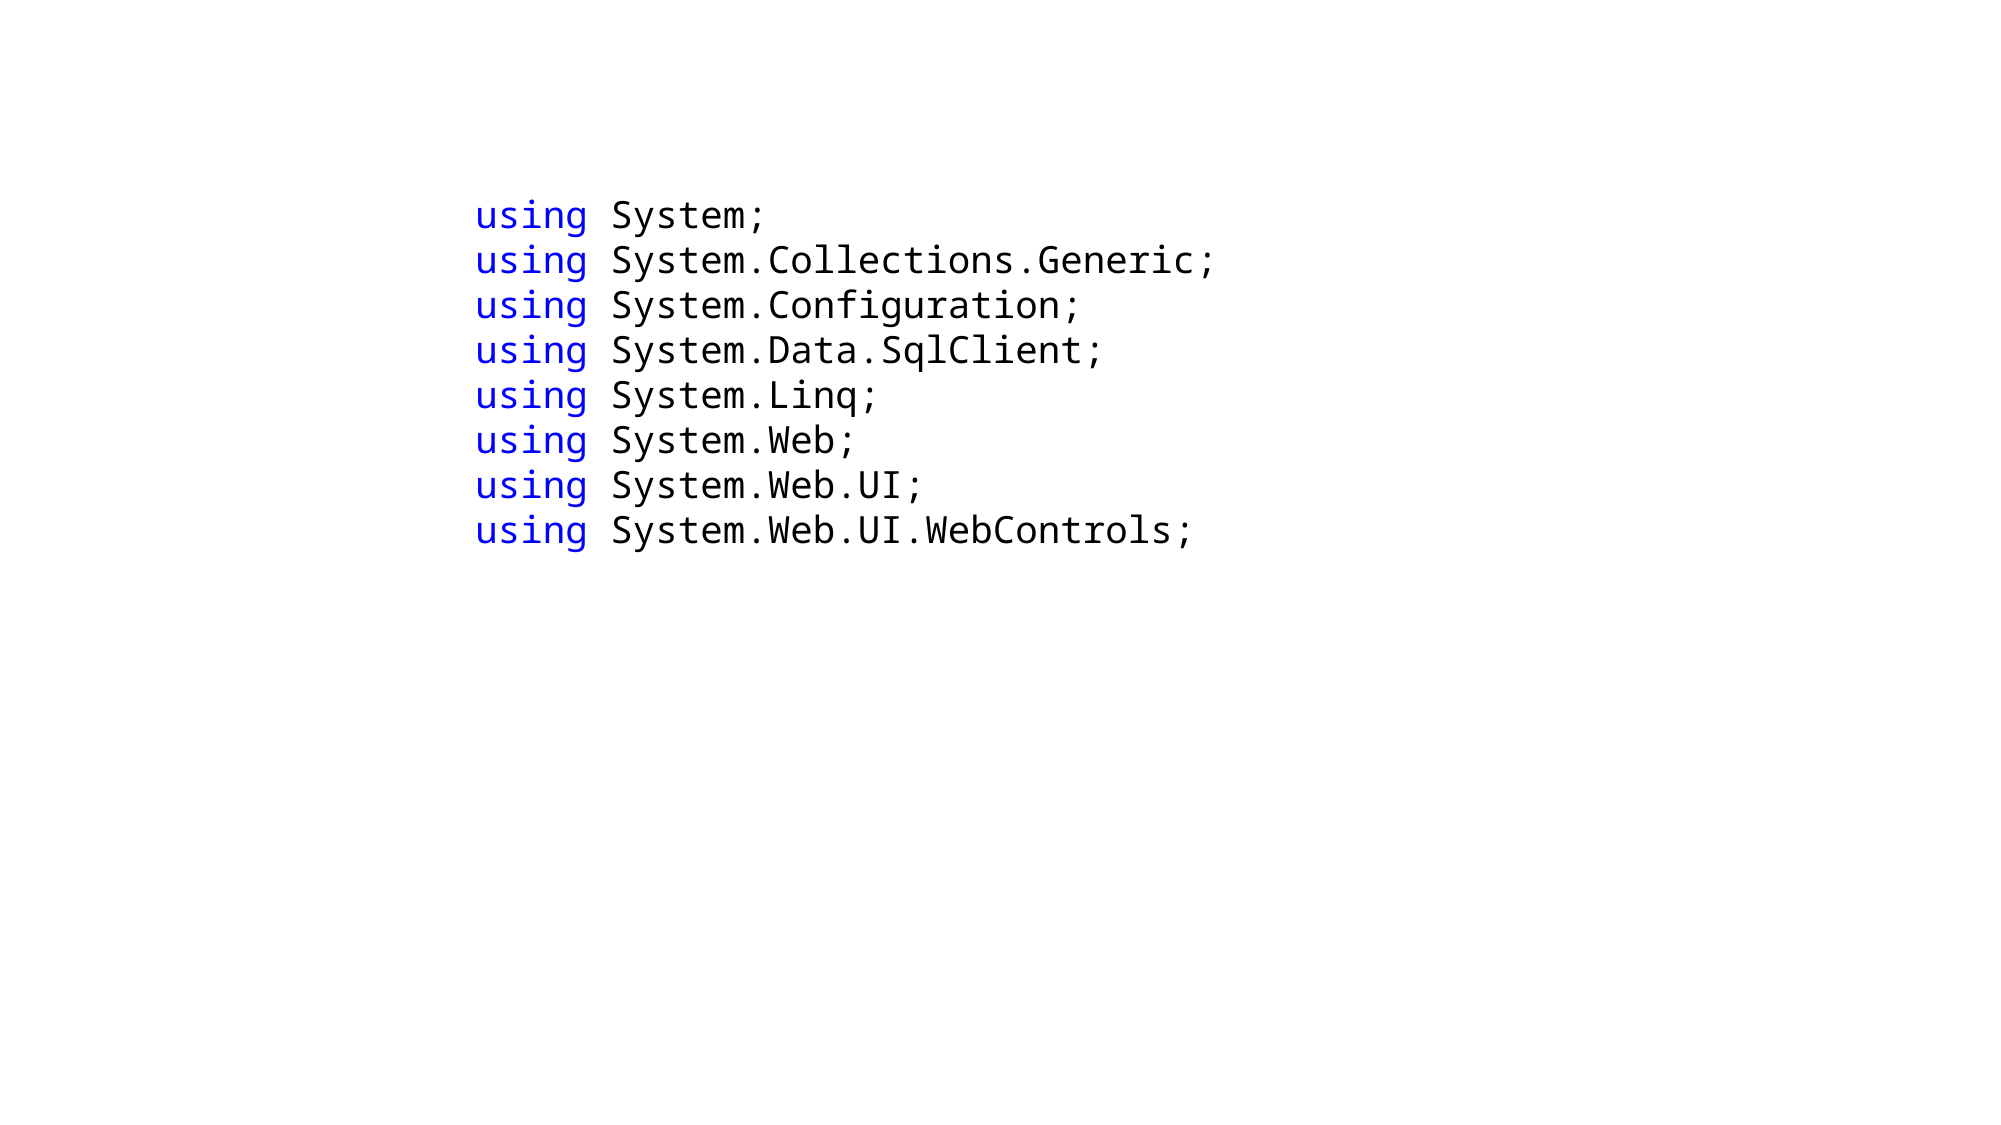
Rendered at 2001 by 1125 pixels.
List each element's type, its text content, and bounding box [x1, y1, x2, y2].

text_box using System; using System.Collections.Generic; using System.Configuration; using System.Data.SqlClient; using System.Linq; using System.Web; using System.Web.UI; using System.Web.UI.WebControls; [460, 183, 1461, 559]
